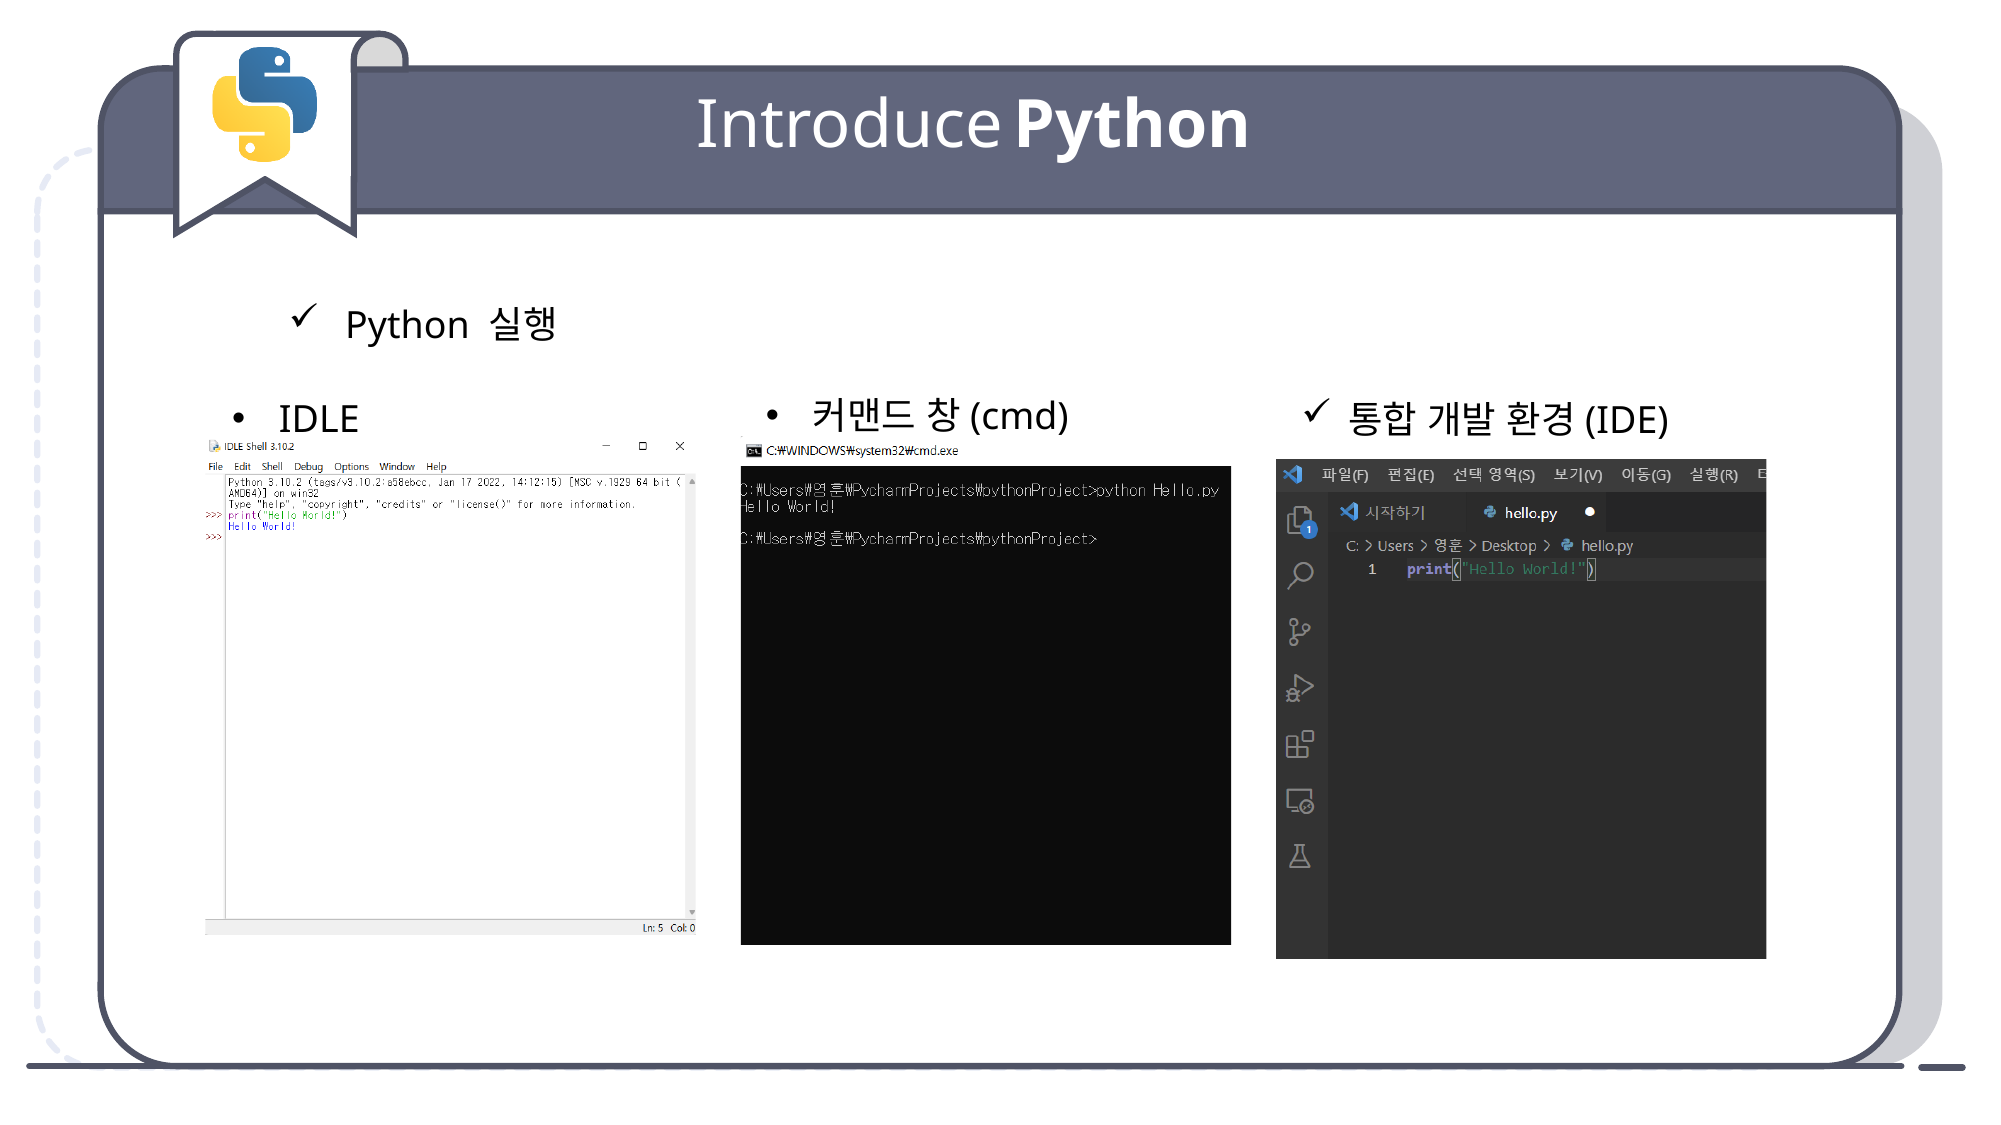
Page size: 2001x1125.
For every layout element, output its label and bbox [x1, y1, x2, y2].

text_box [205, 436, 696, 935]
picture [205, 37, 327, 171]
text_box [29, 33, 1963, 1068]
text_box [740, 436, 1232, 945]
text_box [1276, 459, 1767, 959]
